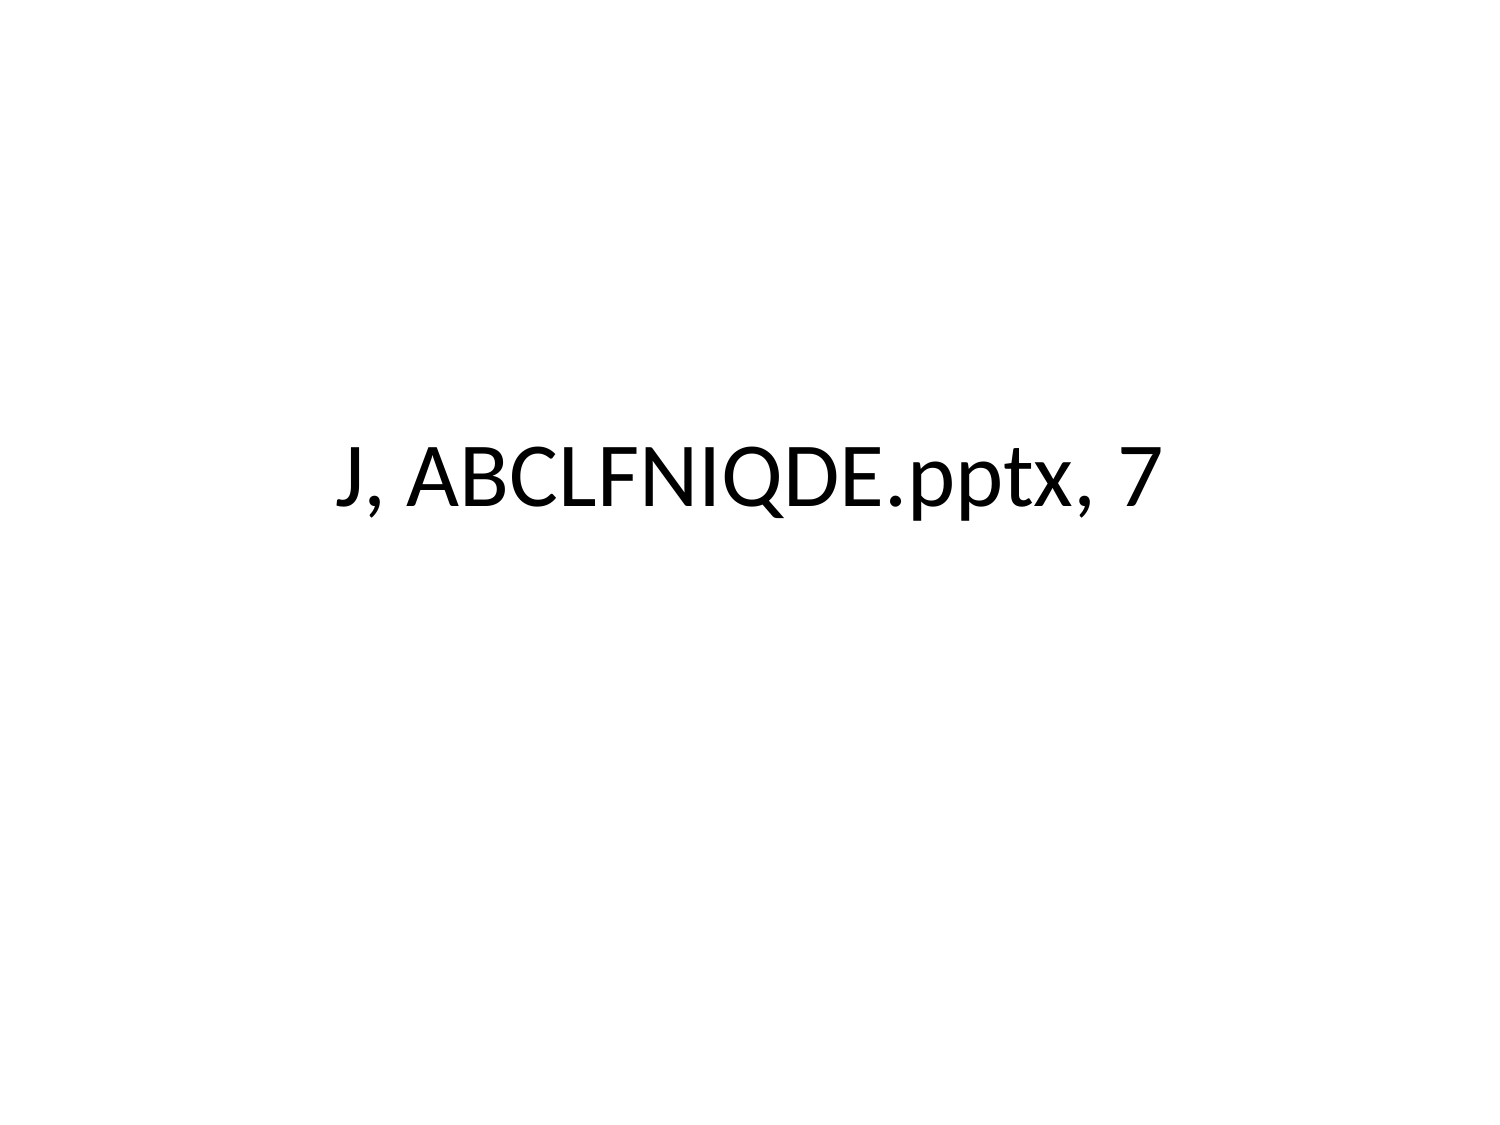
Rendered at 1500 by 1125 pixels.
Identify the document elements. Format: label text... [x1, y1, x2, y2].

title J, ABCLFNIQDE.pptx, 7 [112, 349, 1388, 591]
